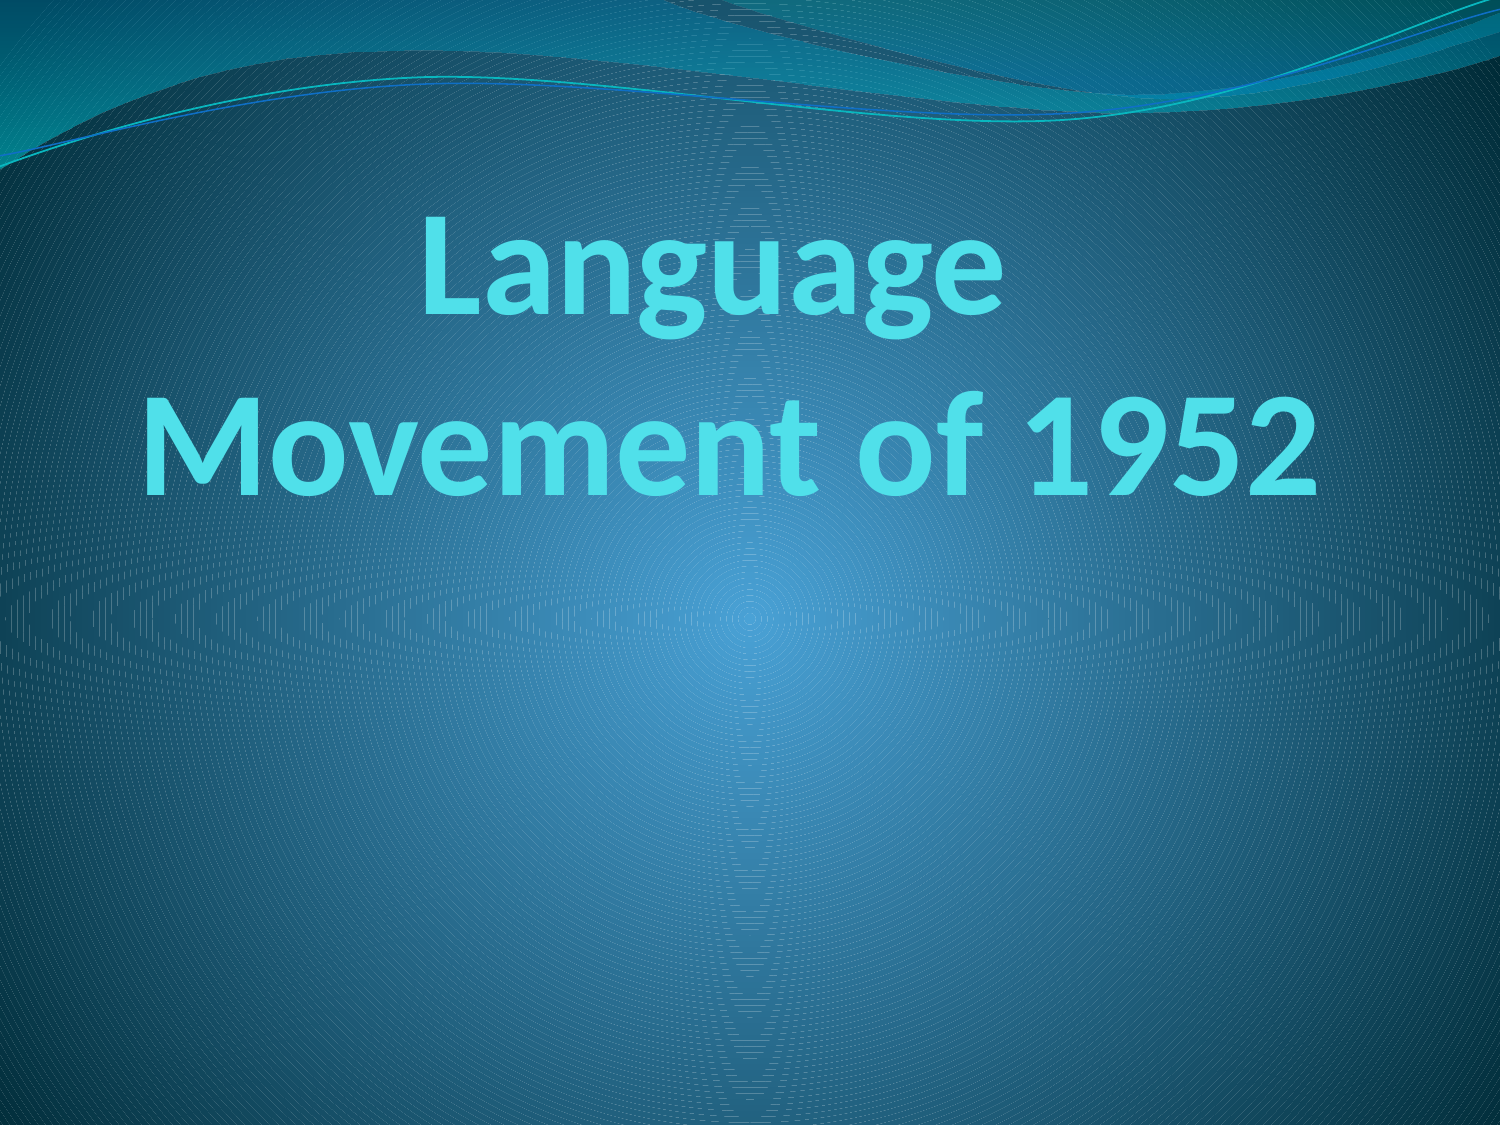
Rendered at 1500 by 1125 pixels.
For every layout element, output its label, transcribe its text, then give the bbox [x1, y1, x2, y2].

title Language Movement of 1952 [87, 224, 1376, 525]
